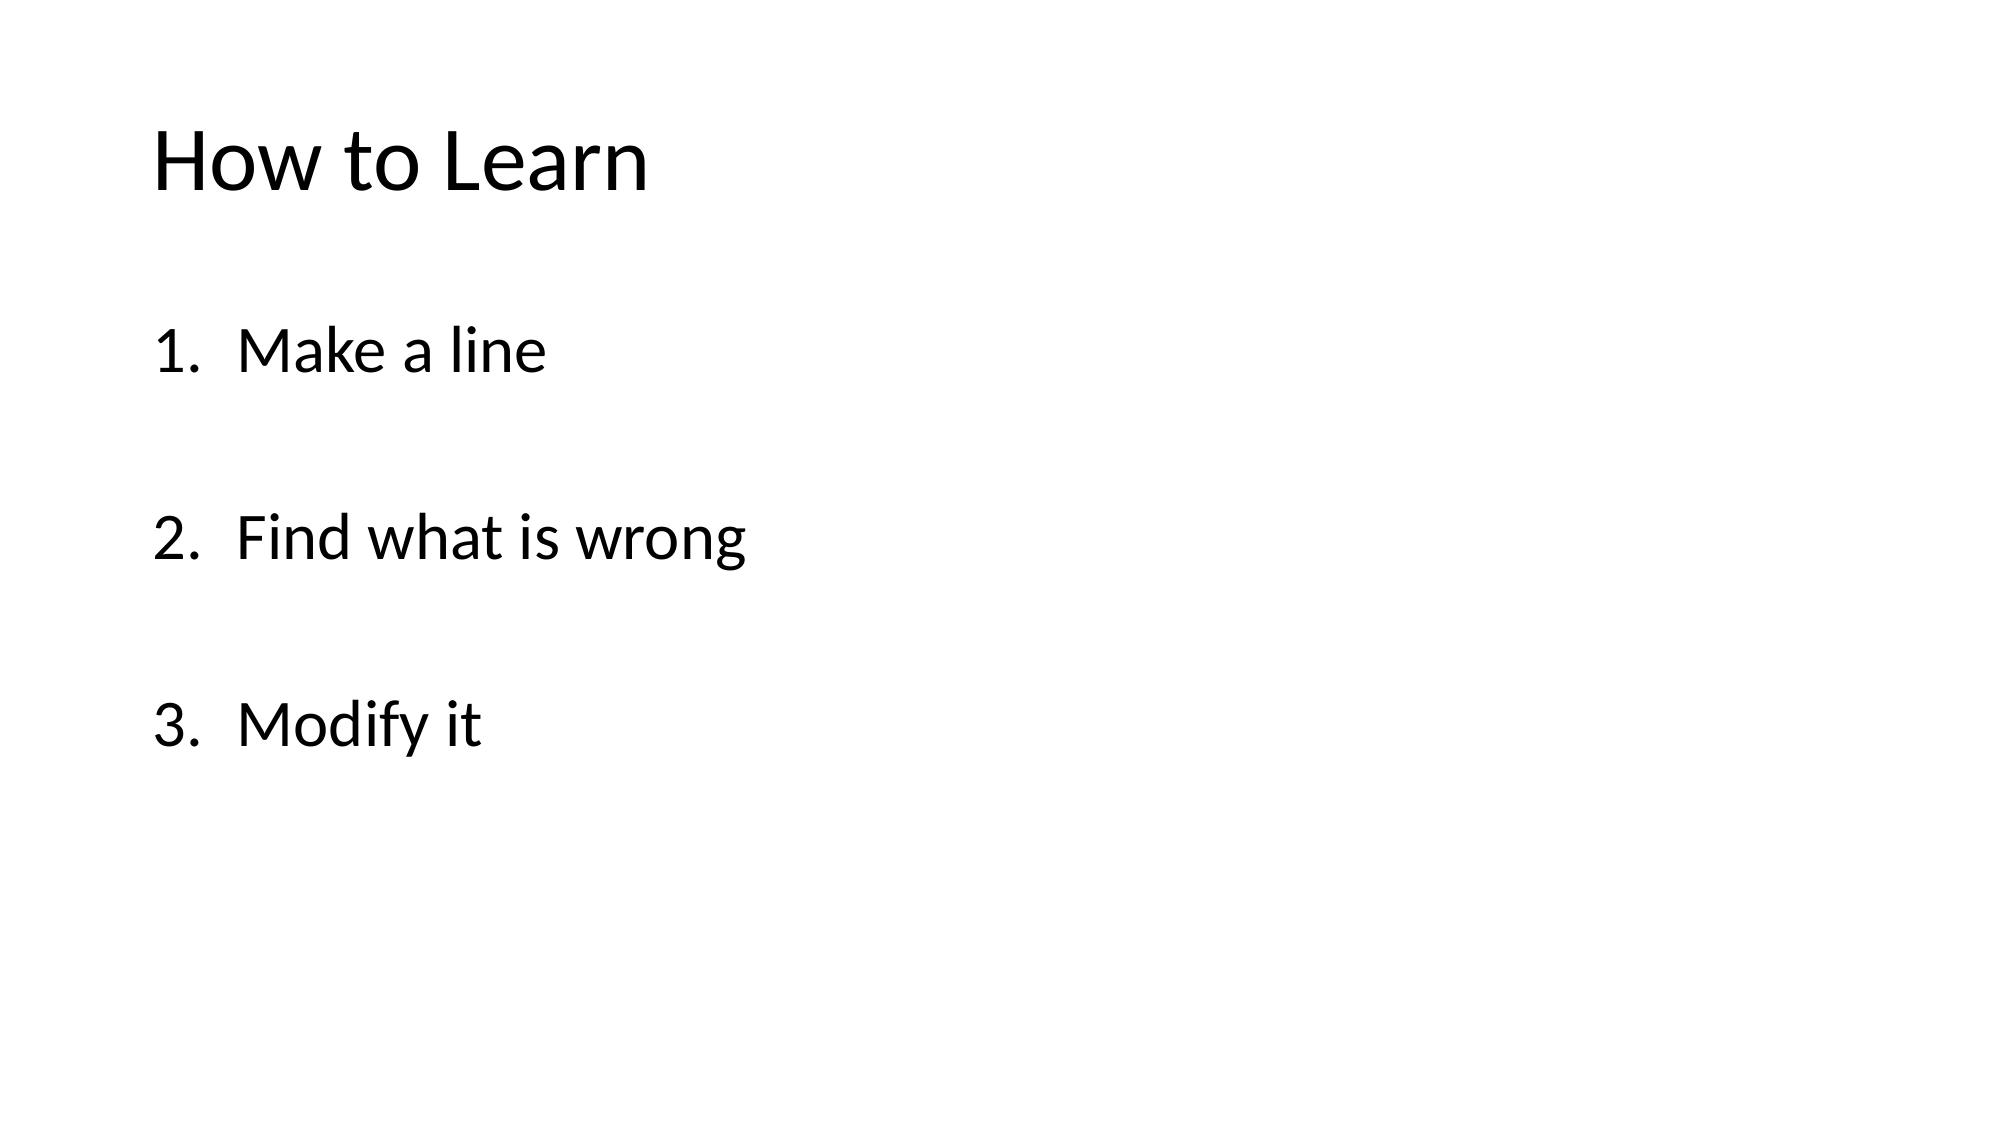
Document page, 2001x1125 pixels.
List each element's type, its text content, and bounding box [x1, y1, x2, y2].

list Make a line Find what is wrong Modify it [137, 298, 1863, 1013]
title How to Learn [137, 45, 1863, 263]
